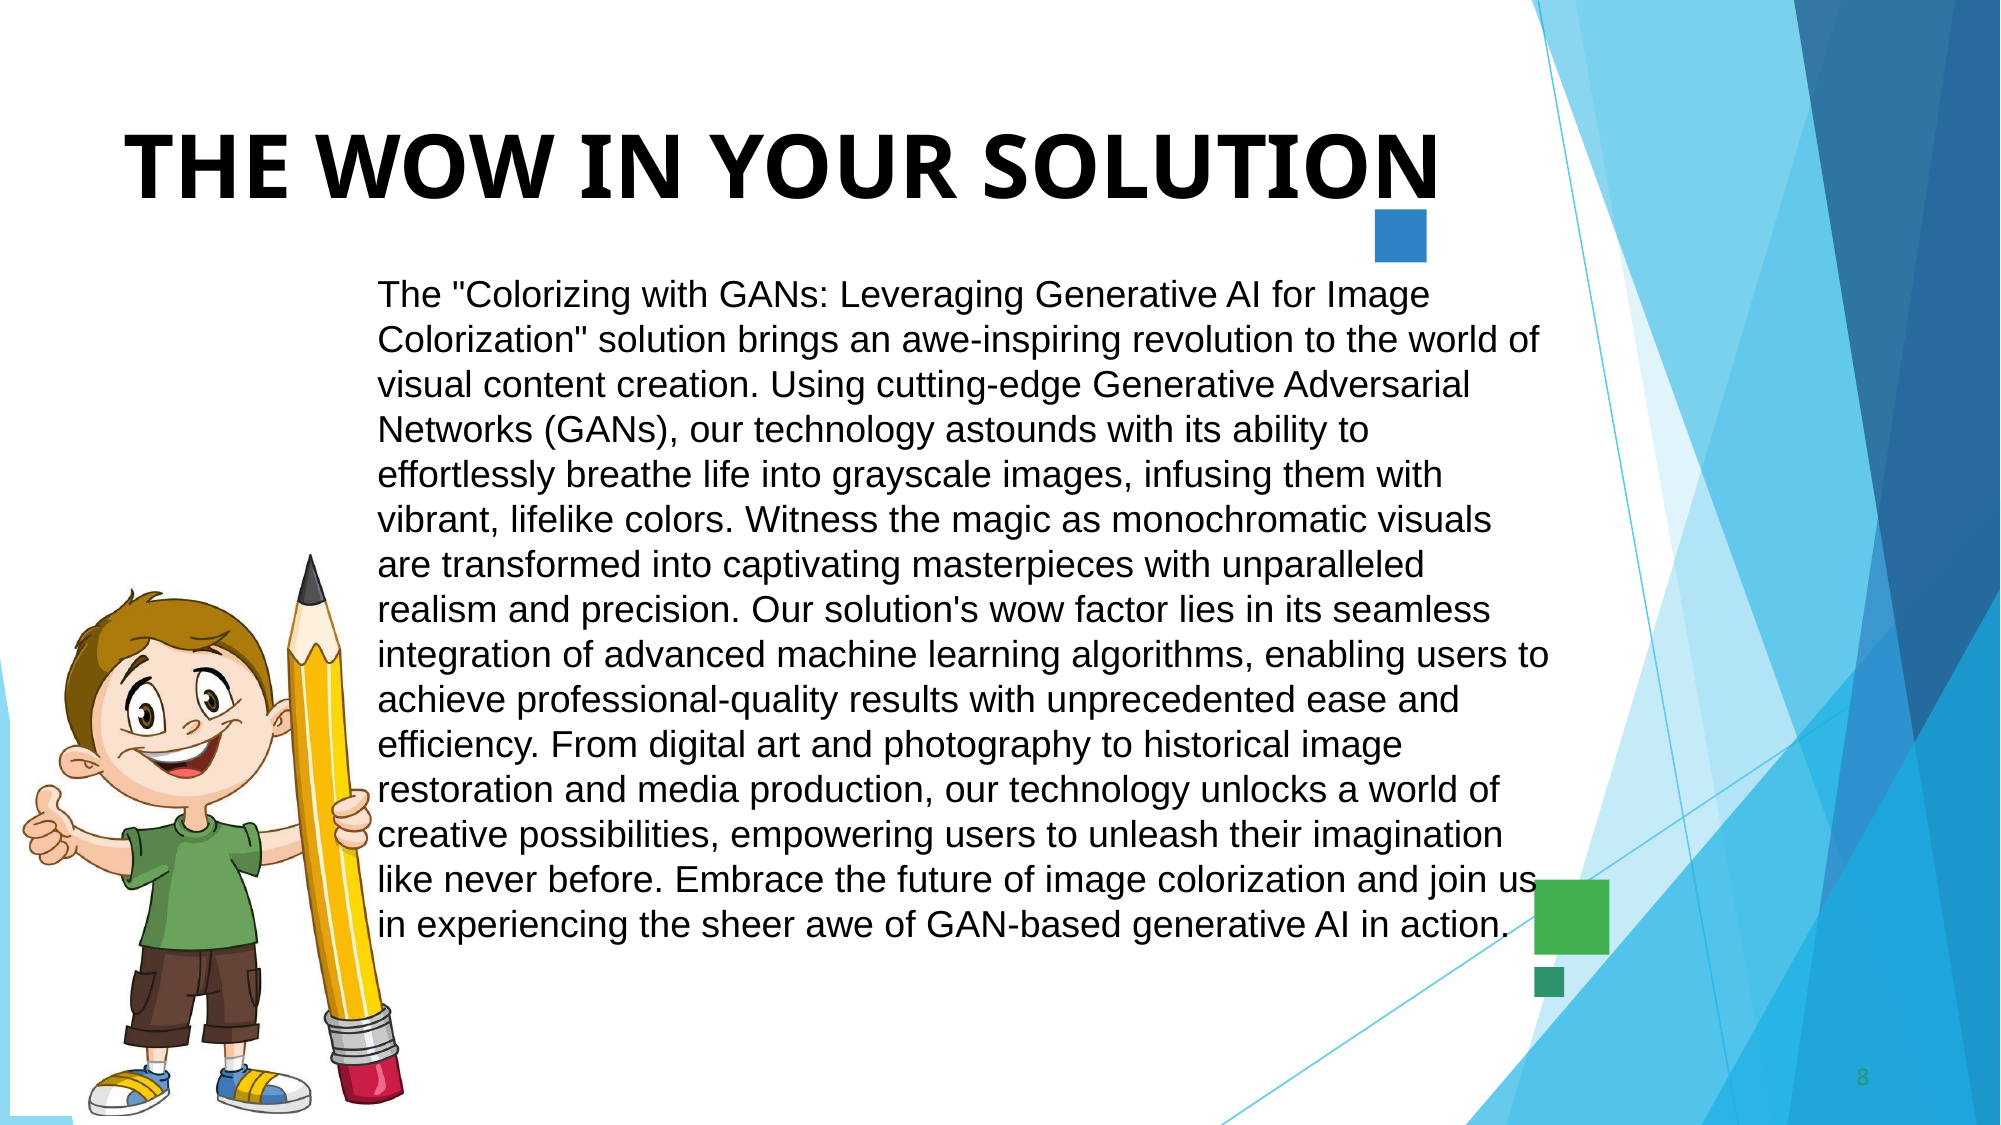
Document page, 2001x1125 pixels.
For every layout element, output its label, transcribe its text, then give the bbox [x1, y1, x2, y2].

title THE WOW IN YOUR SOLUTION [91, 63, 1694, 298]
text_box [1534, 879, 1610, 955]
slide_number 8 [1849, 1061, 1890, 1125]
text_box The "Colorizing with GANs: Leveraging Generative AI for Image Colorization" solution brings an awe-inspiring revolution to the world of visual content creation. Using cutting-edge Generative Adversarial Networks (GANs), our technology astounds with its ability to effortlessly breathe life into grayscale images, infusing them with vibrant, lifelike colors. Witness the magic as monochromatic visuals are transformed into captivating masterpieces with unparalleled realism and precision. Our solution's wow factor lies in its seamless integration of advanced machine learning algorithms, enabling users to achieve professional-quality results with unprecedented ease and efficiency. From digital art and photography to historical image restoration and media production, our technology unlocks a world of creative possibilities, empowering users to unleash their imagination like never before. Embrace the future of image colorization and join us in experiencing the sheer awe of GAN-based generative AI in action. [362, 262, 1568, 953]
picture [10, 554, 416, 1116]
text_box [1534, 967, 1565, 997]
